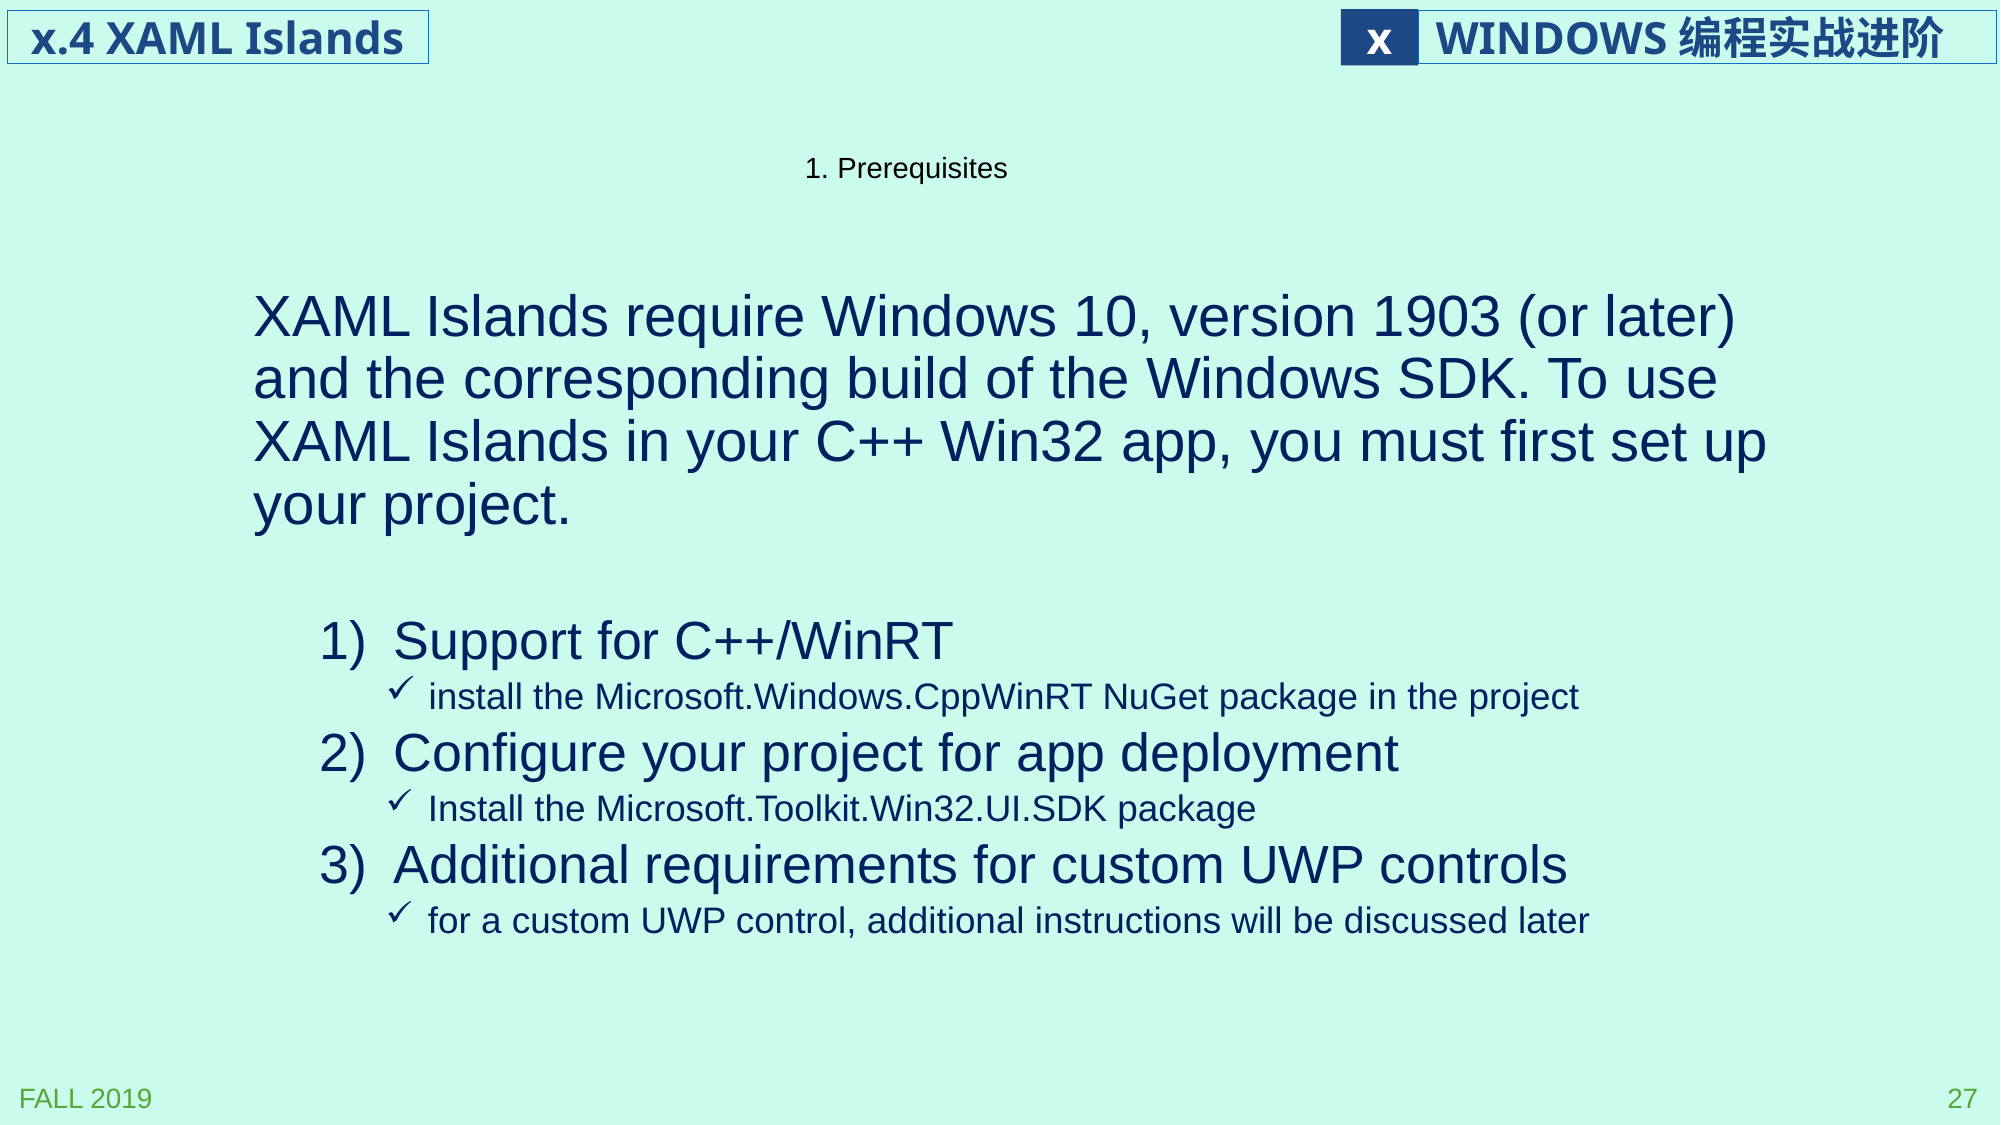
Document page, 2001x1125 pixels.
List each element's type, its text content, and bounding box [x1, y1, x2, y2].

text_box XAML Islands require Windows 10, version 1903 (or later) and the corresponding build of the Windows SDK. To use XAML Islands in your C++ Win32 app, you must first set up your project. Support for C++/WinRT install the Microsoft.Windows.CppWinRT NuGet package in the project Configure your project for app deployment Install the Microsoft.Toolkit.Win32.UI.SDK package Additional requirements for custom UWP controls for a custom UWP control, additional instructions will be discussed later [242, 280, 1782, 961]
title 1. Prerequisites [546, 107, 1268, 227]
